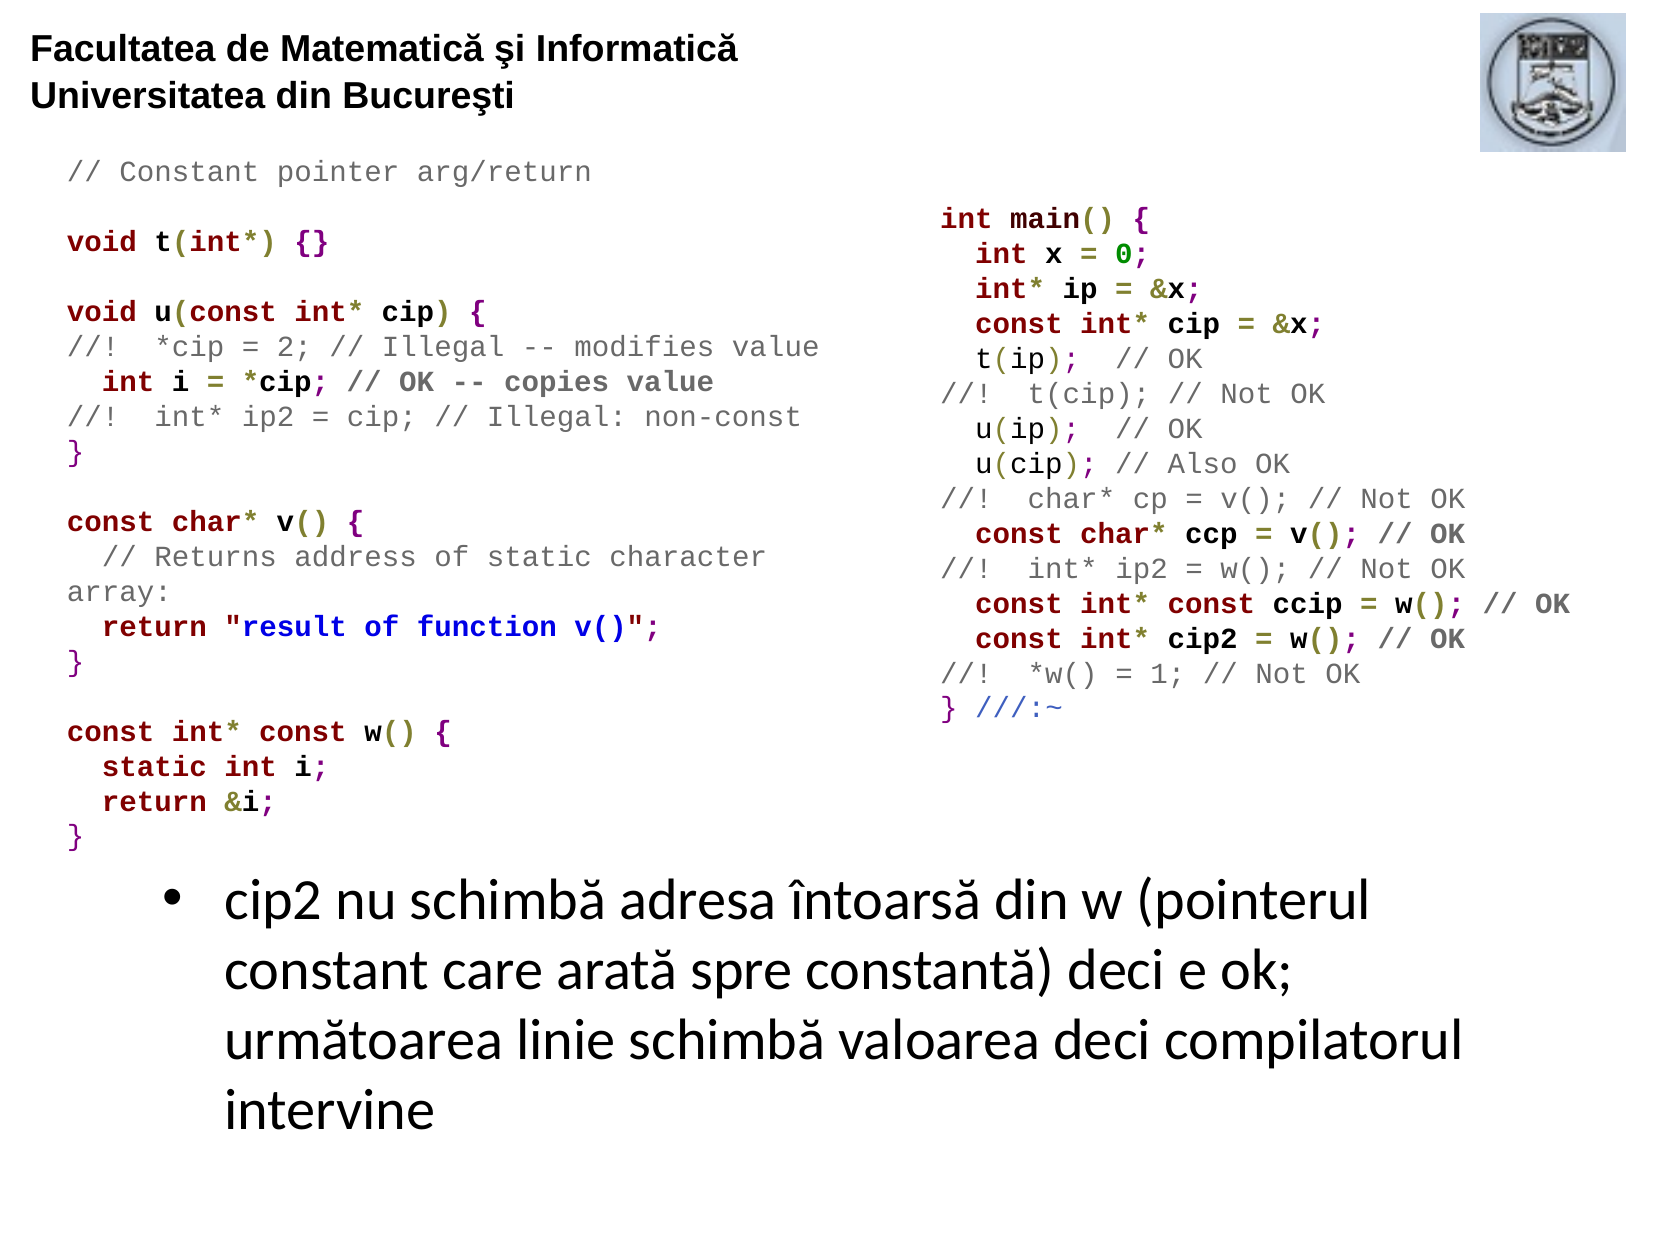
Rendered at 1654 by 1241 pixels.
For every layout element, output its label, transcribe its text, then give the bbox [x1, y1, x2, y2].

list cip2 nu schimbă adresa întoarsă din w (pointerul constant care arată spre constantă) deci e ok; următoarea linie schimbă valoarea deci compilatorul intervine [146, 853, 1552, 1171]
text_box // Constant pointer arg/return void t(int*) {} void u(const int* cip) { //! *cip = 2; // Illegal -- modifies value int i = *cip; // OK -- copies value //! int* ip2 = cip; // Illegal: non-const } const char* v() { // Returns address of static character array: return "result of function v()"; } const int* const w() { static int i; return &i; } [51, 144, 879, 930]
text_box Facultatea de Matematică şi Informatică Universitatea din Bucureşti [13, 13, 841, 122]
text_box int main() { int x = 0; int* ip = &x; const int* cip = &x; t(ip); // OK //! t(cip); // Not OK u(ip); // OK u(cip); // Also OK //! char* cp = v(); // Not OK const char* ccp = v(); // OK //! int* ip2 = w(); // Not OK const int* const ccip = w(); // OK const int* cip2 = w(); // OK //! *w() = 1; // Not OK } ///:~ [925, 191, 1615, 767]
picture [1480, 13, 1626, 152]
